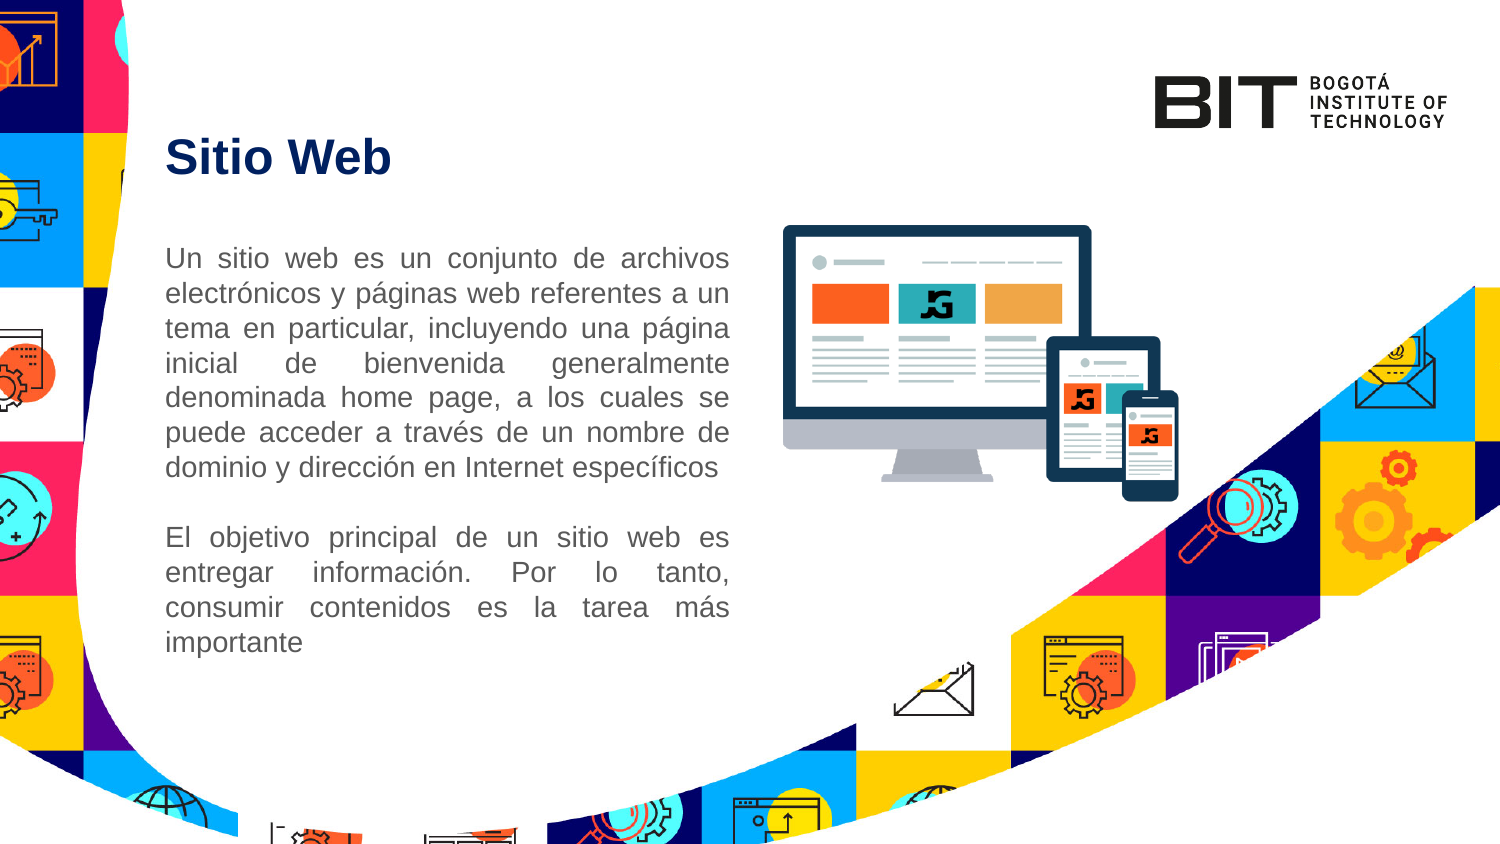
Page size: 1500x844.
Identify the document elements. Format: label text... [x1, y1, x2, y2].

subtitle Un sitio web es un conjunto de archivos electrónicos y páginas web referentes a un tema en particular, incluyendo una página inicial de bienvenida generalmente denominada home page, a los cuales se puede acceder a través de un nombre de dominio y dirección en Internet específicos El objetivo principal de un sitio web es entregar información. Por lo tanto, consumir contenidos es la tarea más importante [150, 223, 746, 716]
title Sitio Web [150, 85, 619, 224]
picture [0, 0, 1500, 844]
